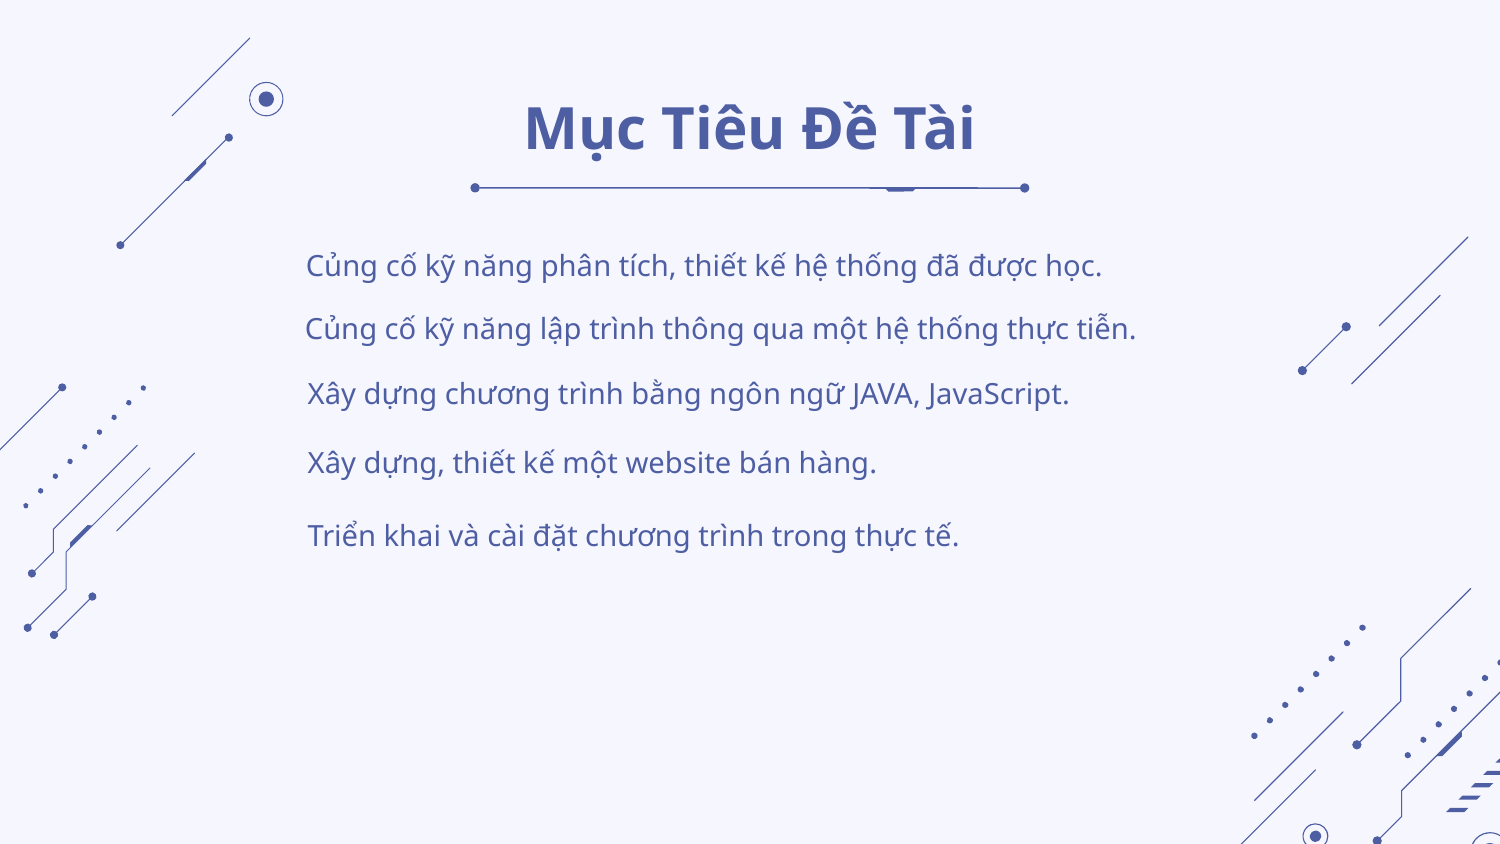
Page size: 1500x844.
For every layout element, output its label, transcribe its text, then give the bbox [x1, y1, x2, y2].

text_box Xây dựng, thiết kế một website bán hàng. [292, 444, 1321, 498]
text_box Triển khai và cài đặt chương trình trong thực tế. [292, 516, 1321, 570]
text_box Củng cố kỹ năng lập trình thông qua một hệ thống thực tiễn. [289, 303, 1292, 353]
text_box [1297, 236, 1469, 385]
title Mục Tiêu Đề Tài [289, 91, 1372, 186]
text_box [1225, 587, 1500, 844]
list Xây dựng chương trình bằng ngôn ngữ JAVA, JavaScript. [292, 375, 1321, 432]
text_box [115, 37, 284, 250]
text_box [470, 171, 1030, 204]
text_box Củng cố kỹ năng phân tích, thiết kế hệ thống đã được học. [291, 240, 1292, 290]
